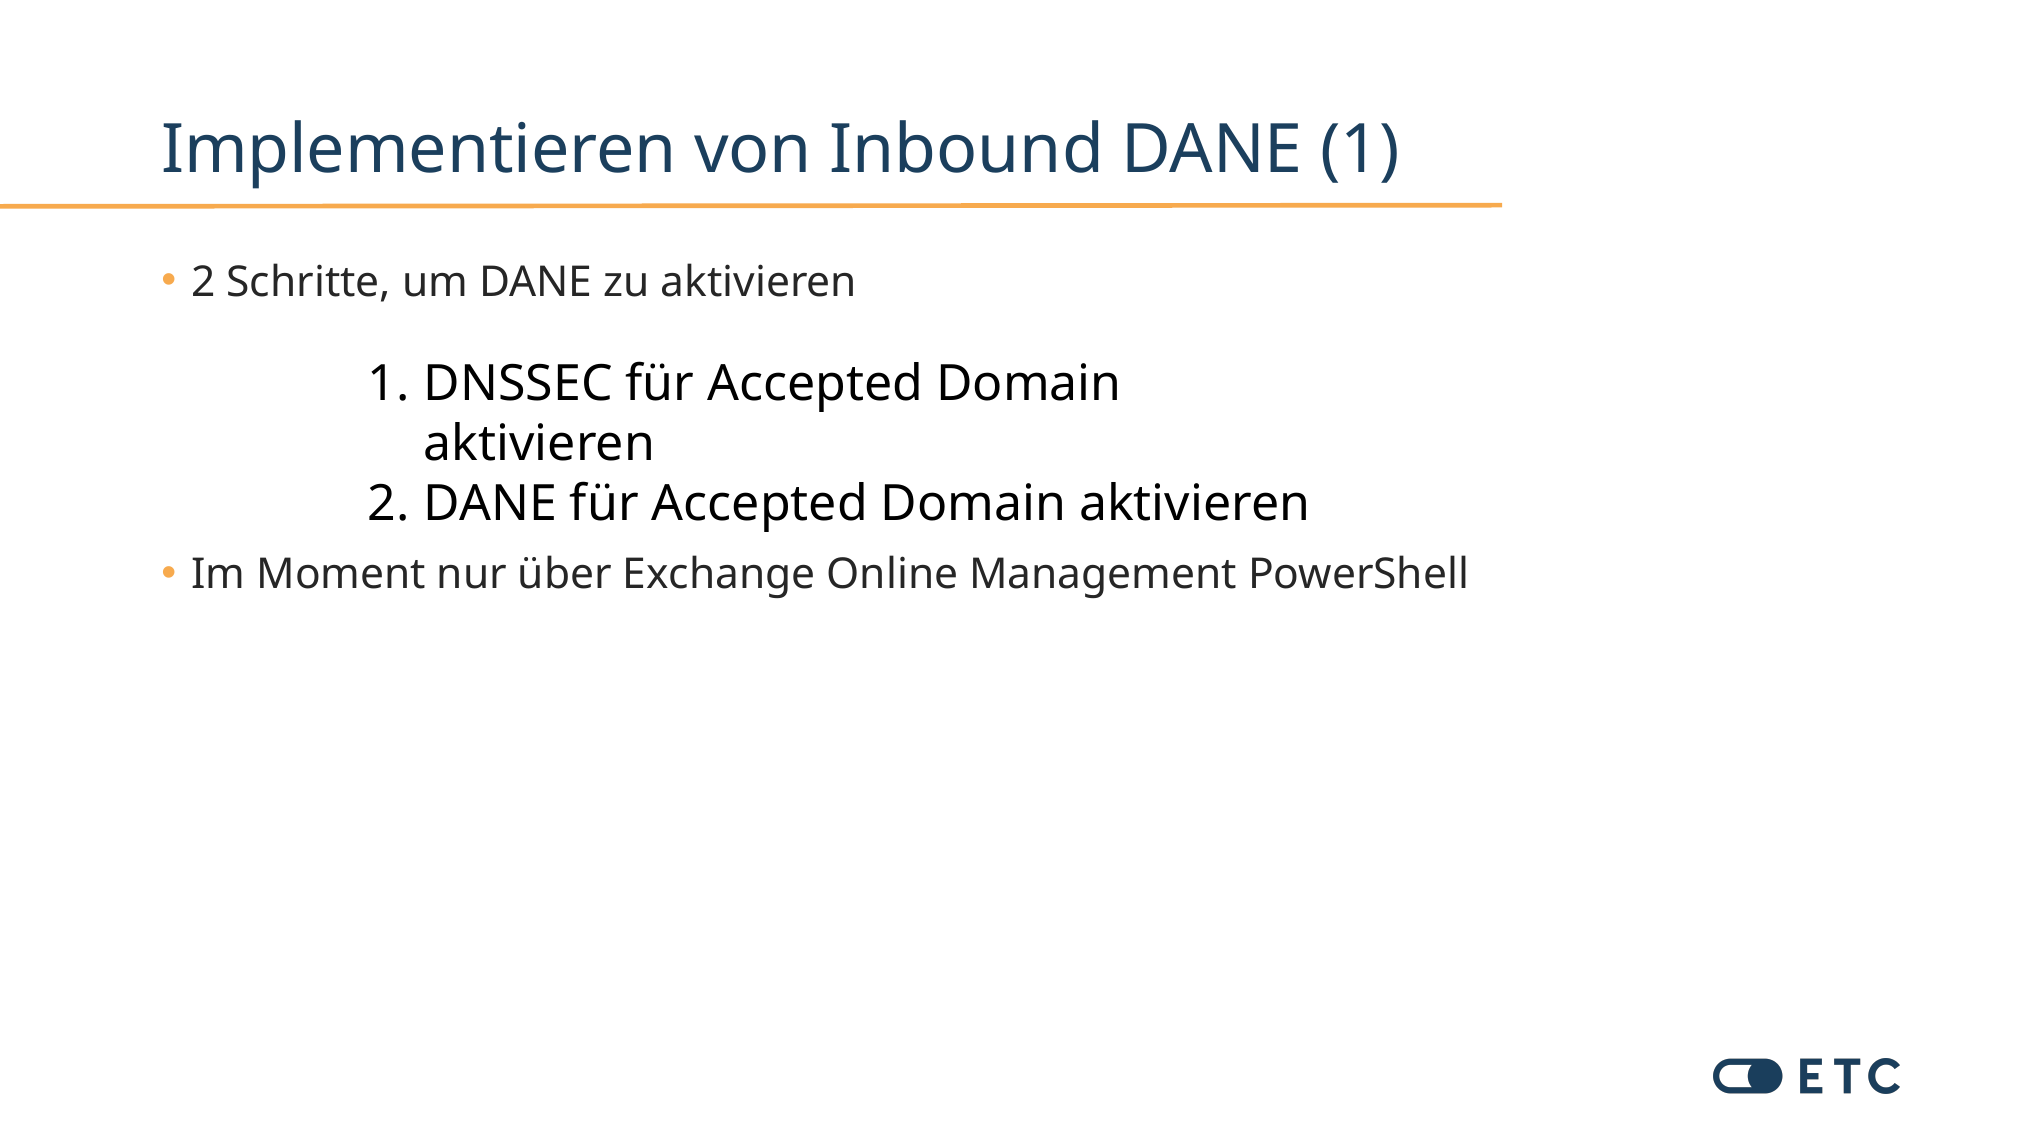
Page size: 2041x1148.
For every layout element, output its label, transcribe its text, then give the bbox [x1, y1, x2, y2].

picture [1713, 1058, 1900, 1094]
list 2 Schritte, um DANE zu aktivieren Im Moment nur über Exchange Online Management PowerShell [146, 246, 1894, 996]
title Implementieren von Inbound DANE (1) [146, 96, 1504, 206]
text_box DNSSEC für Accepted Domain aktivieren DANE für Accepted Domain aktivieren [367, 350, 1344, 581]
